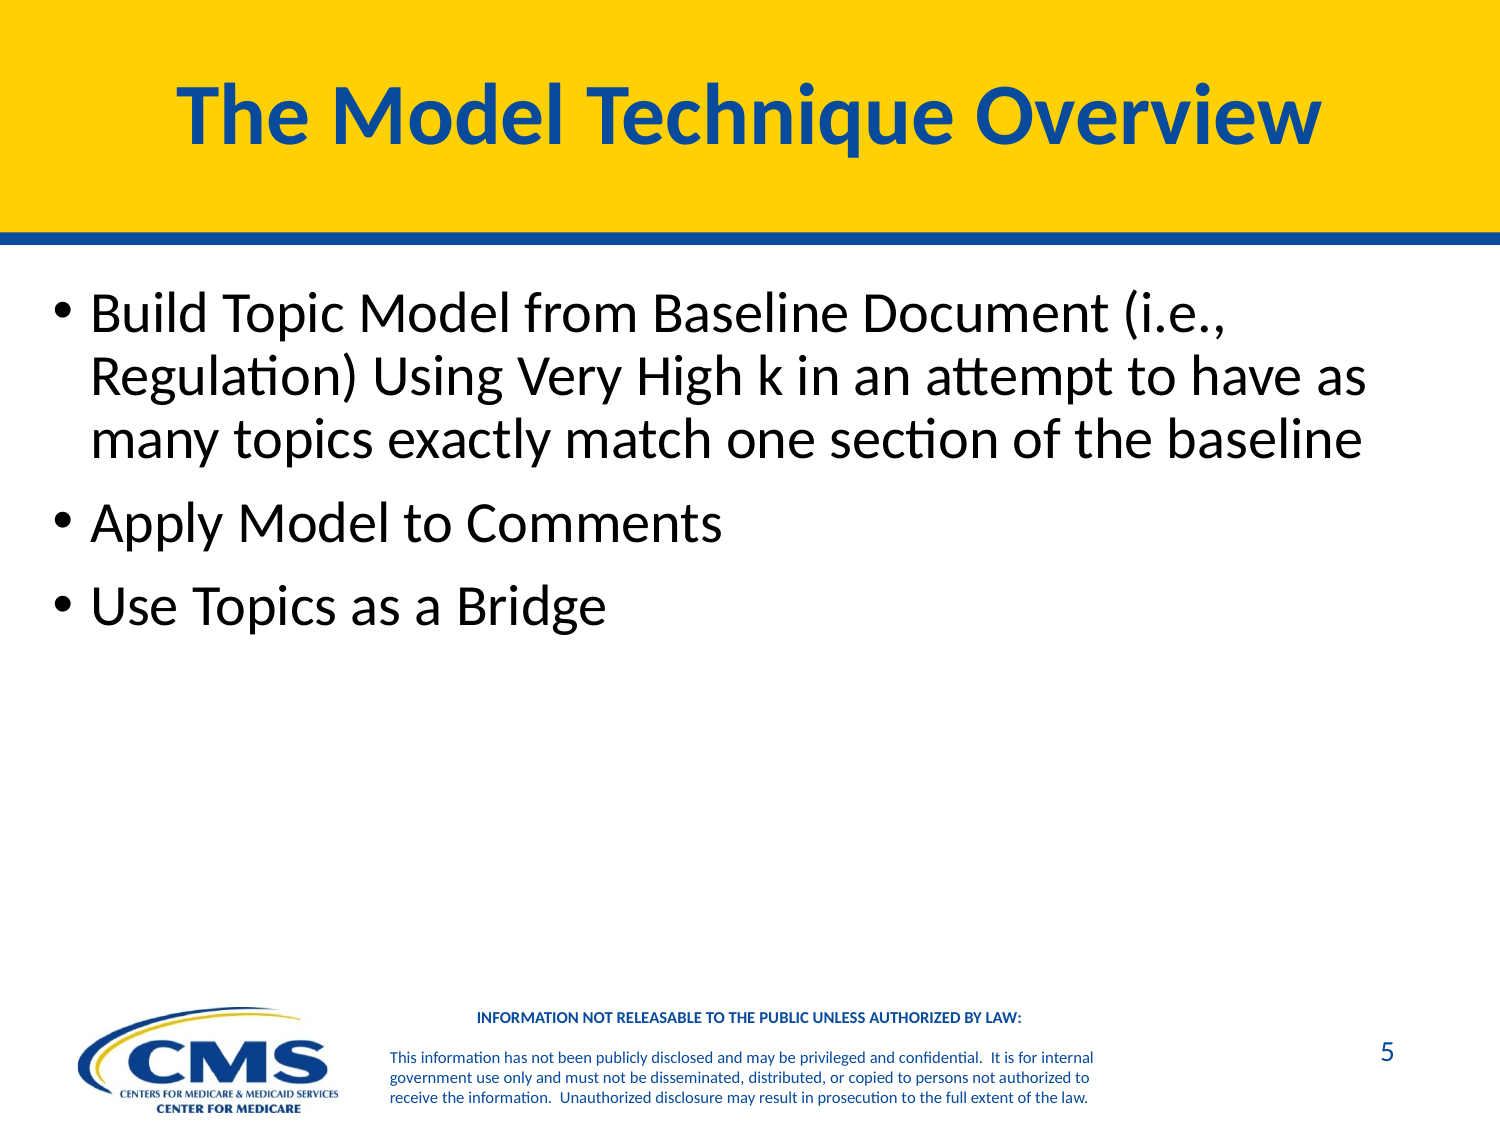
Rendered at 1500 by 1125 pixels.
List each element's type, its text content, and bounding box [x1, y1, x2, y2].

picture [77, 1007, 338, 1113]
list Build Topic Model from Baseline Document (i.e., Regulation) Using Very High k in an attempt to have as many topics exactly match one section of the baseline Apply Model to Comments Use Topics as a Bridge [37, 274, 1460, 980]
title The Model Technique Overview [0, 0, 1500, 233]
